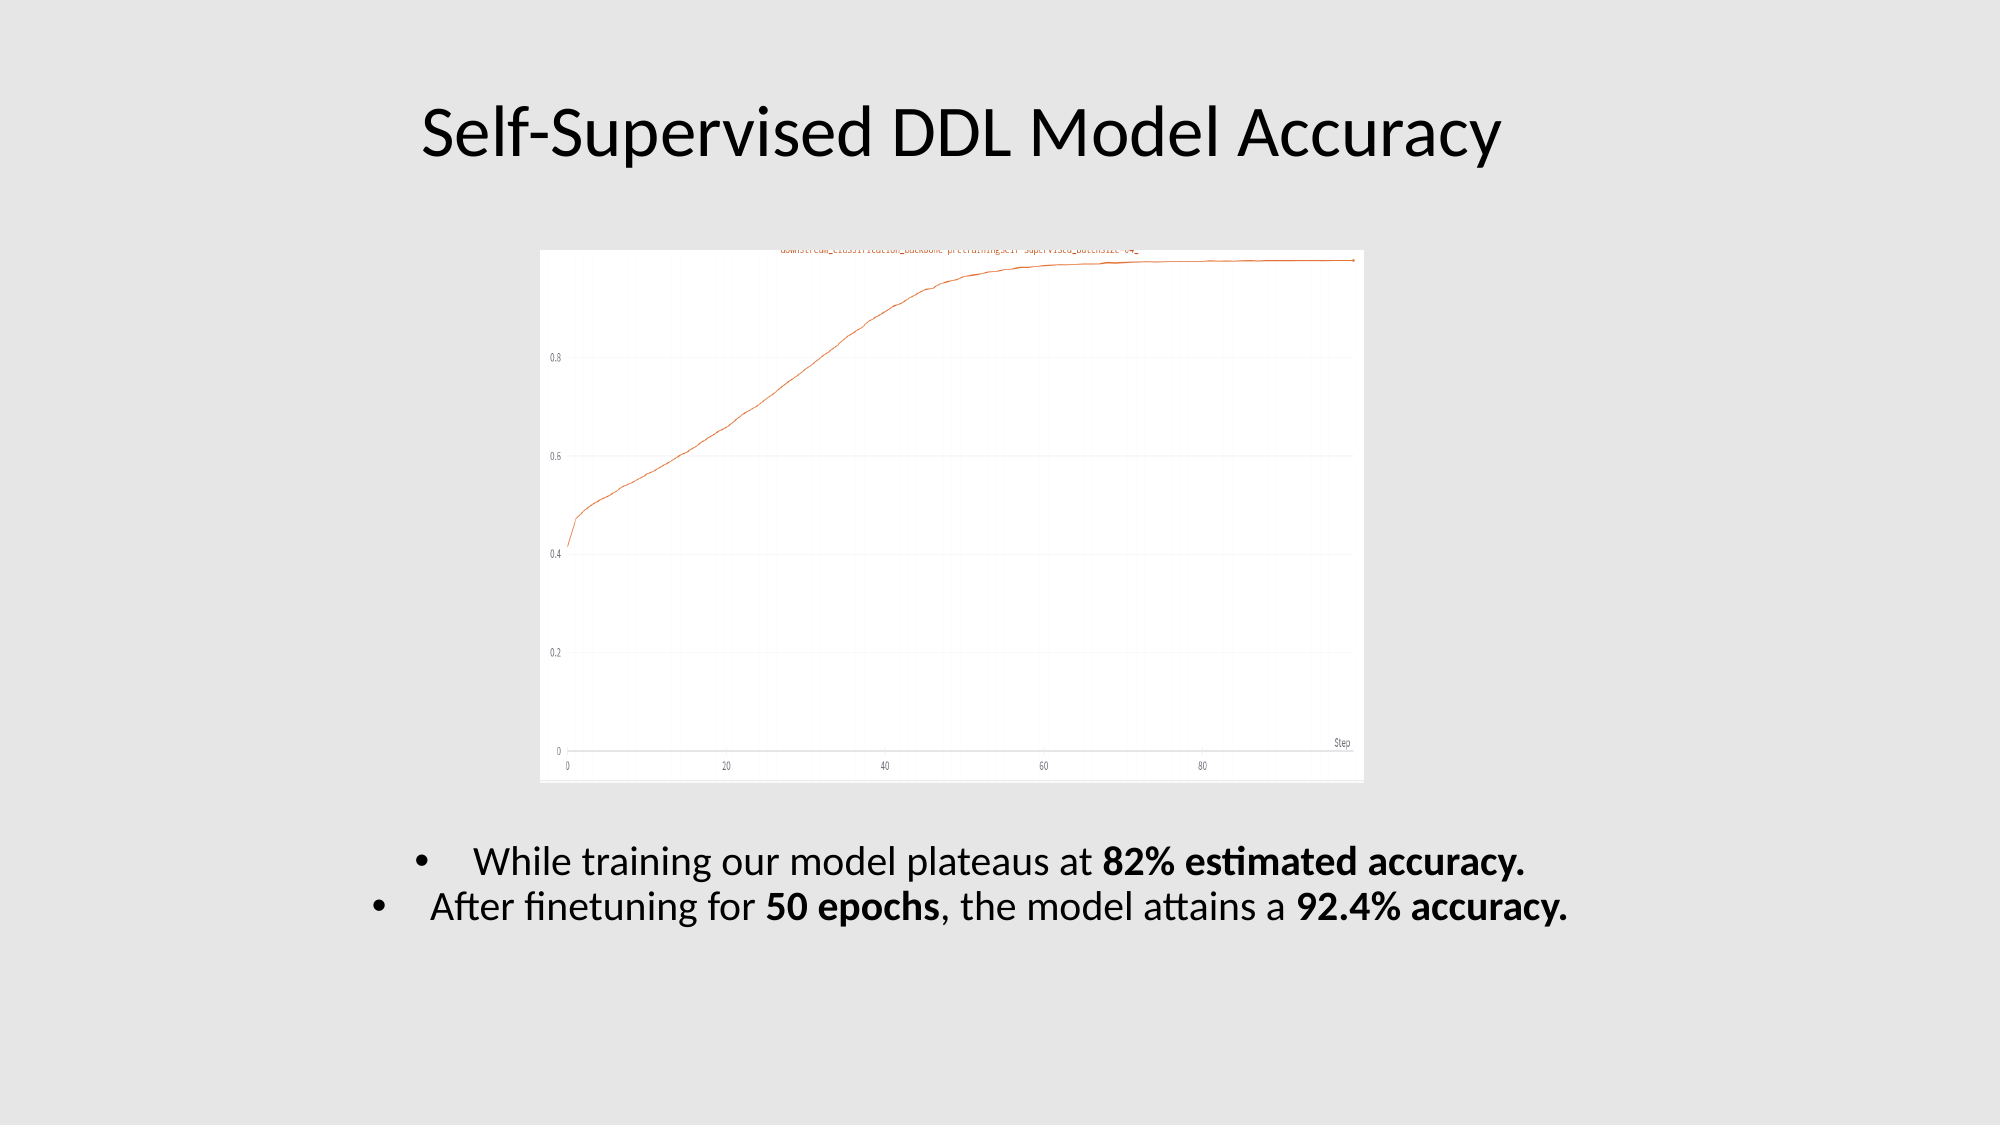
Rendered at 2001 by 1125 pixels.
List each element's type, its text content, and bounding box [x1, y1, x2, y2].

list While training our model plateaus at 82% estimated accuracy. After finetuning for 50 epochs, the model attains a 92.4% accuracy. [99, 782, 1825, 1030]
picture [540, 249, 1364, 783]
title Self-Supervised DDL Model Accuracy [99, 23, 1825, 242]
